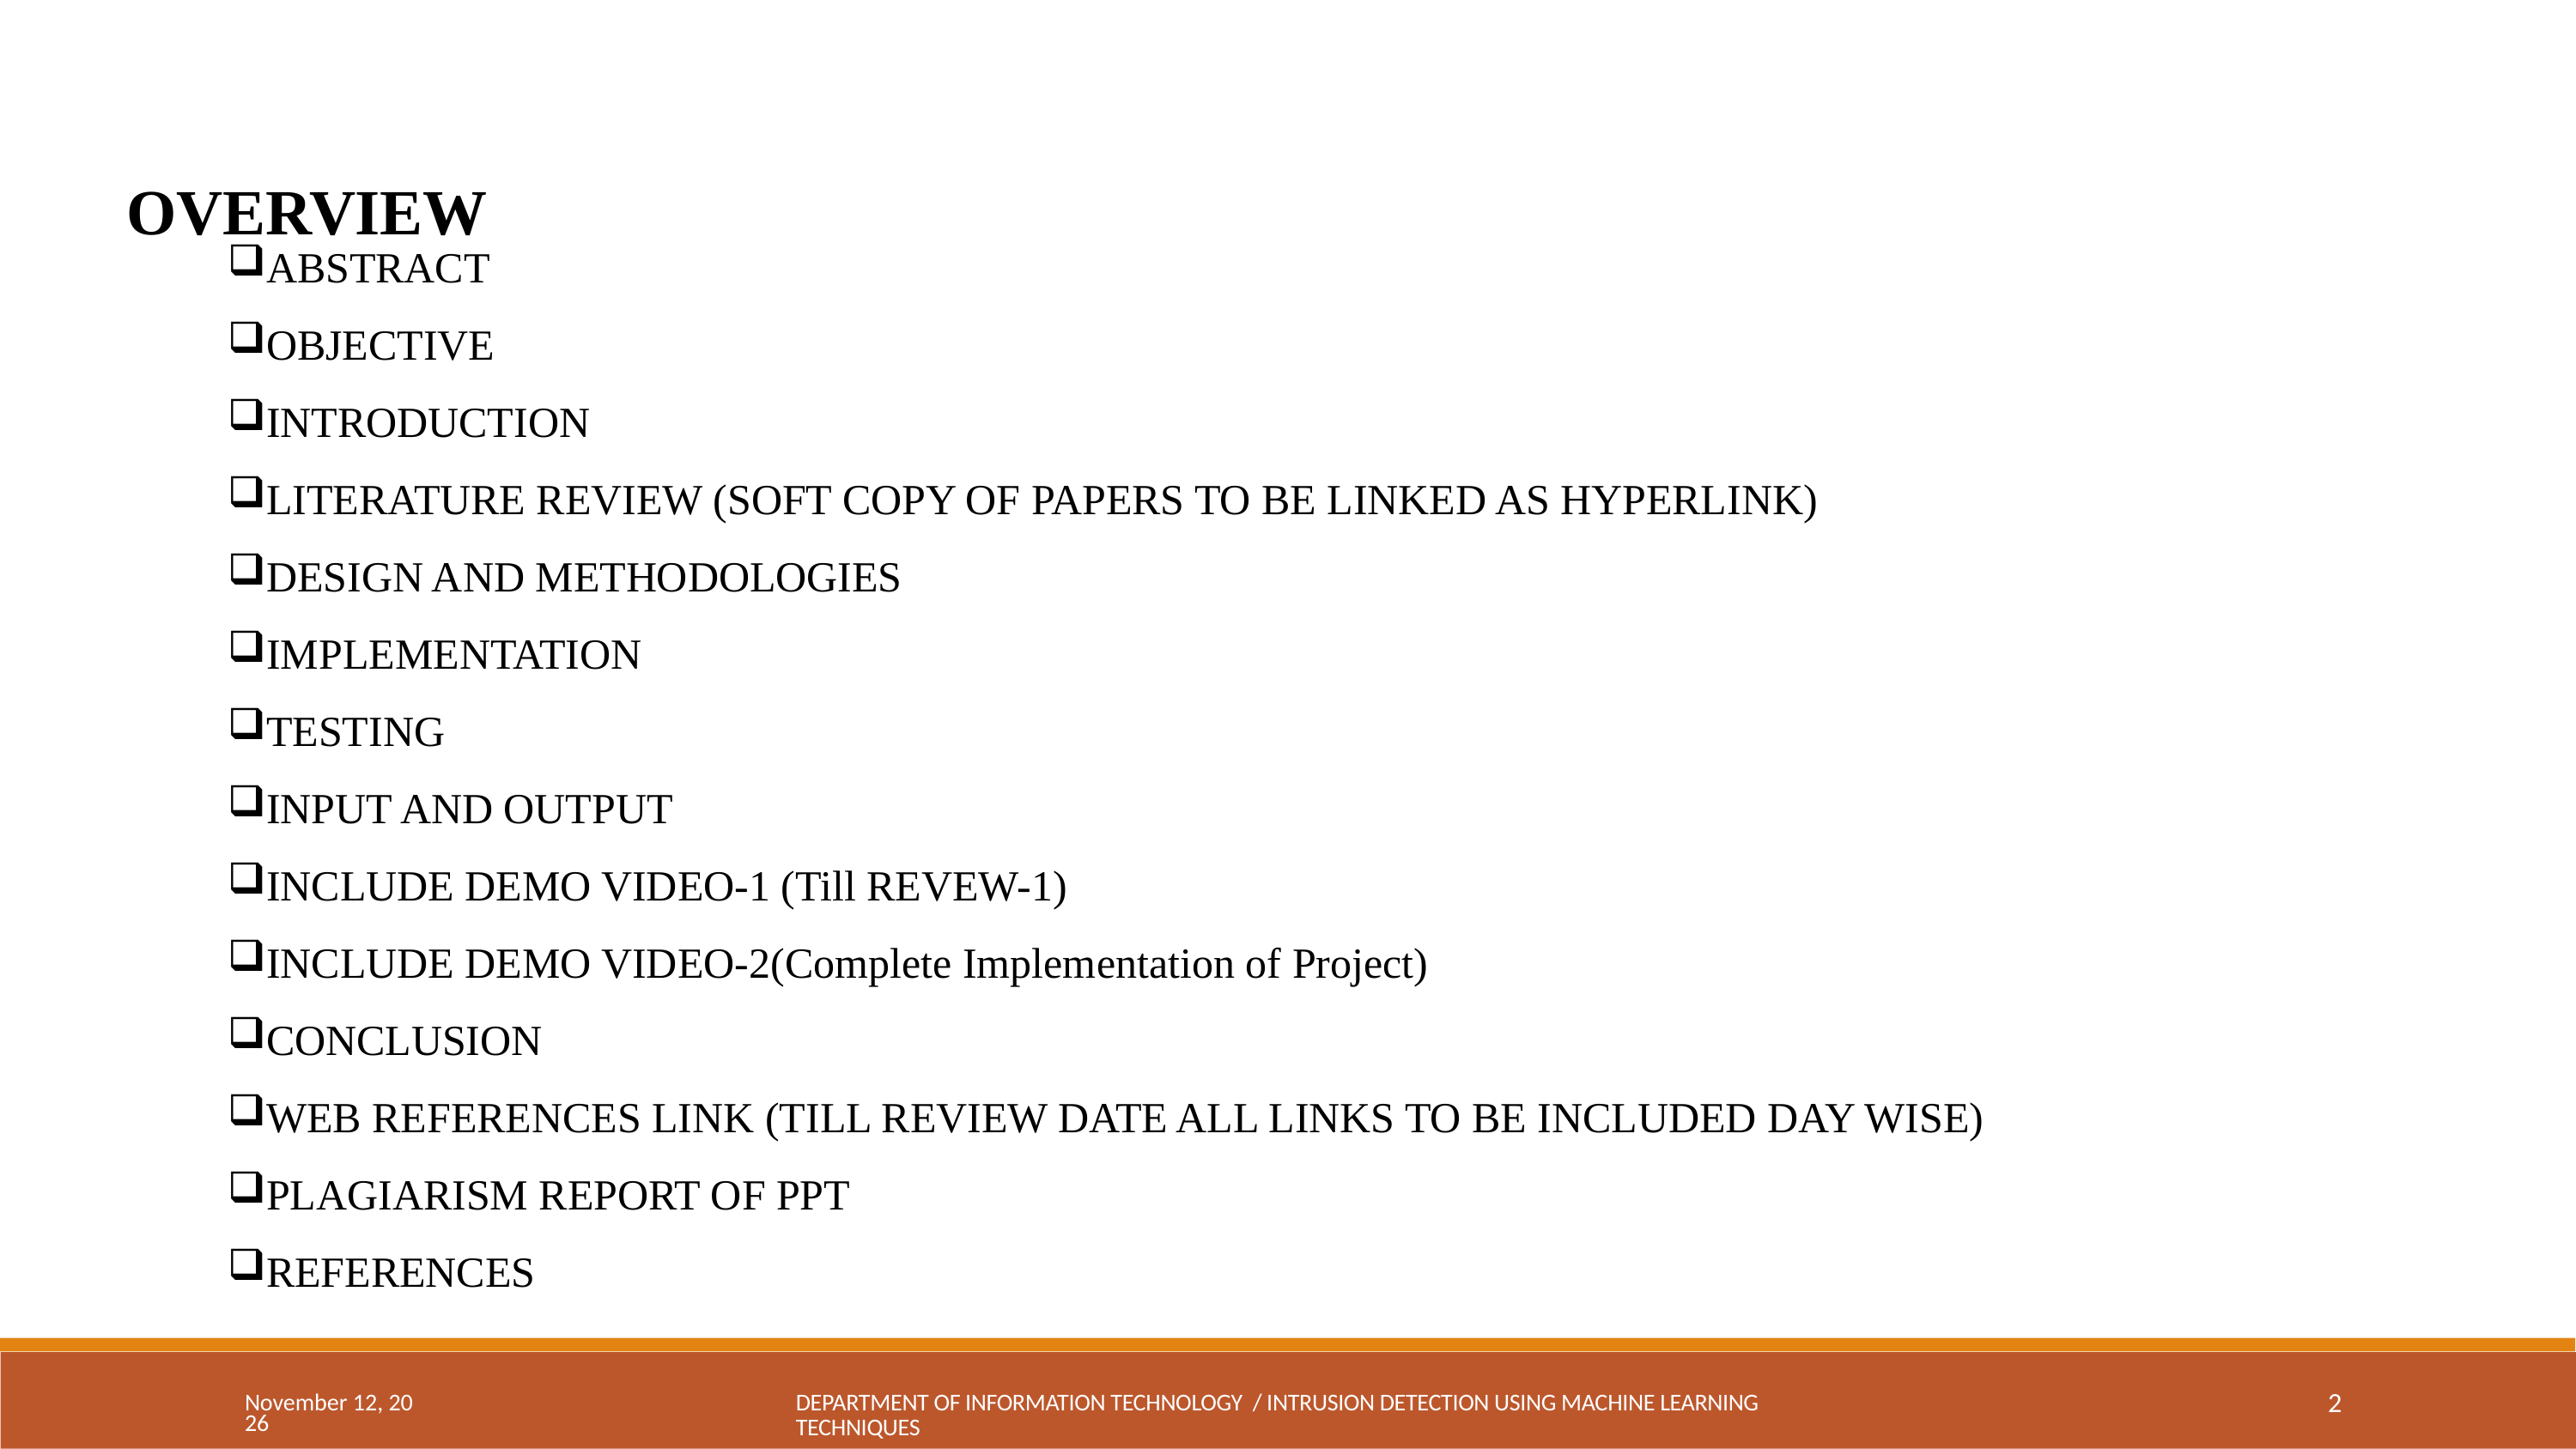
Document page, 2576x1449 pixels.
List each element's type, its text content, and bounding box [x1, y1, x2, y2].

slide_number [242, 1391, 425, 1449]
title OVERVIEW [125, 168, 180, 413]
footer DEPARTMENT OF INFORMATION TECHNOLOGY / INTRUSION DETECTION USING MACHINE LEARNING TECHNIQUES [793, 1391, 1783, 1449]
slide_number 2 [2322, 1390, 2362, 1422]
text_box ABSTRACT OBJECTIVE INTRODUCTION LITERATURE REVIEW (SOFT COPY OF PAPERS TO BE LINKED AS HYPERLINK) DESIGN AND METHODOLOGIES IMPLEMENTATION TESTING INPUT AND OUTPUT INCLUDE DEMO VIDEO-1 (Till REVEW-1) INCLUDE DEMO VIDEO-2(Complete Implementation of Project) CONCLUSION WEB REFERENCES LINK (TILL REVIEW DATE ALL LINKS TO BE INCLUDED DAY WISE) PLAGIARISM REPORT OF PPT REFERENCES [180, 130, 2506, 1303]
